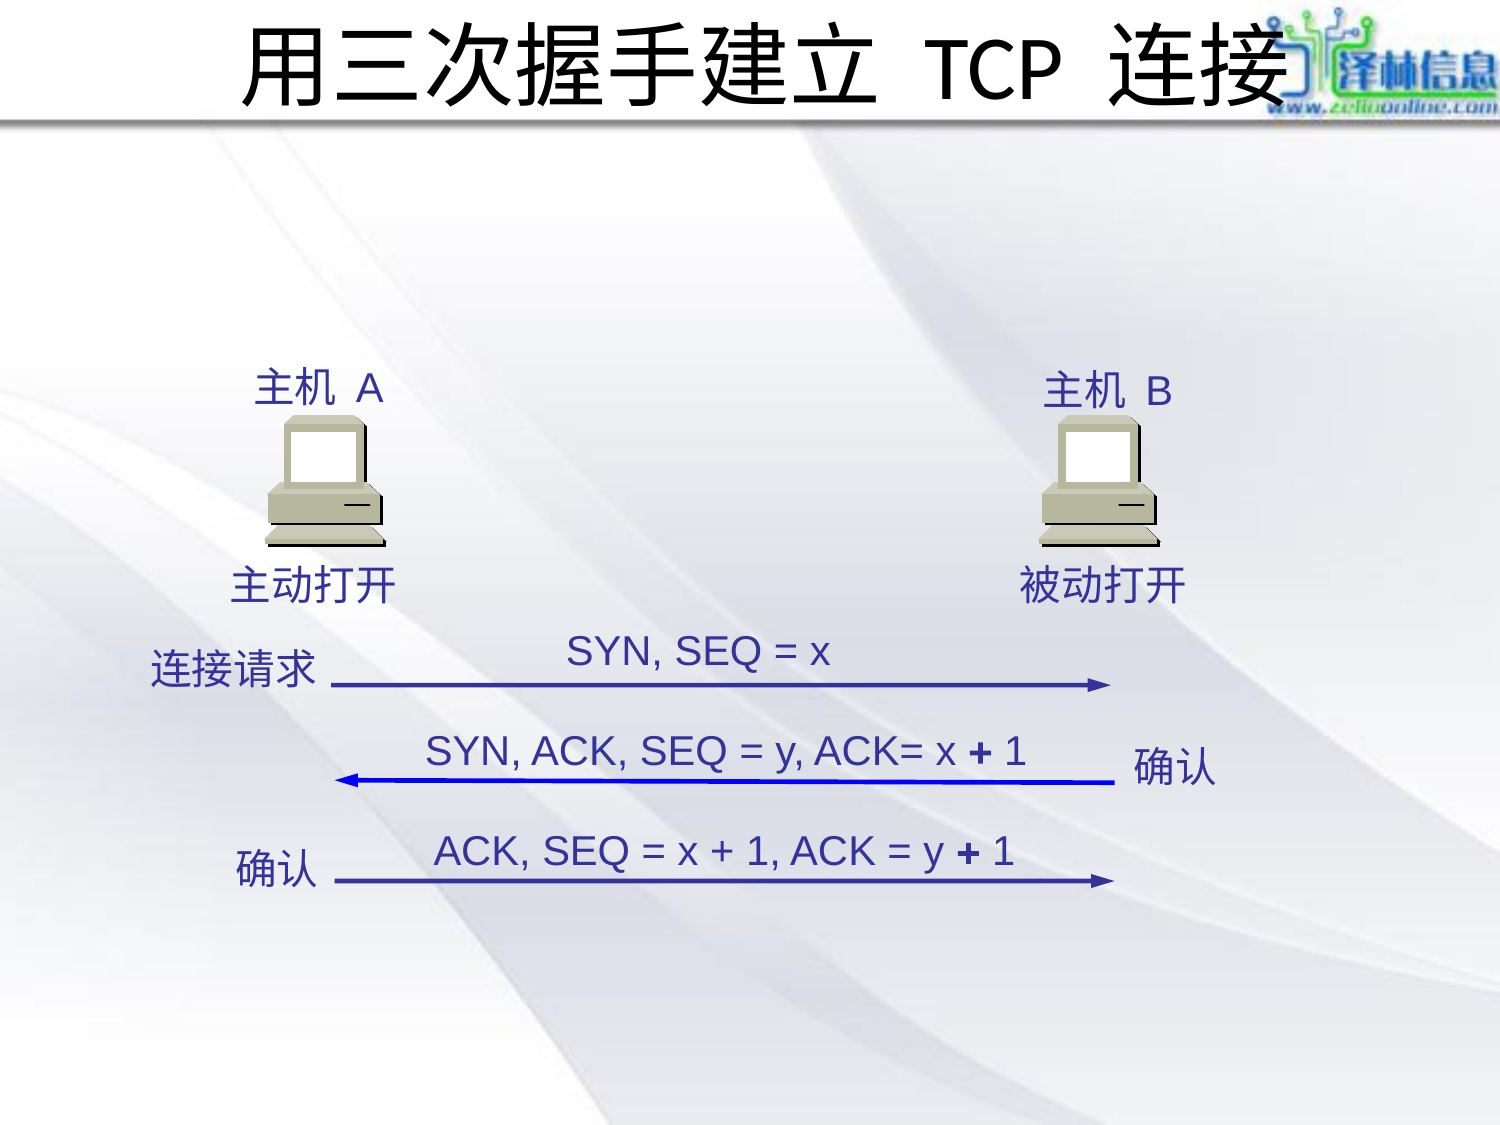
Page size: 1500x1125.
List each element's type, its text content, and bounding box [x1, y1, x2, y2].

text_box 主动打开 [214, 551, 412, 617]
text_box 连接请求 [135, 635, 333, 701]
text_box 确认 [1119, 733, 1233, 799]
picture [0, 0, 1500, 1125]
text_box 主机 B [1027, 356, 1188, 421]
text_box 主机 A [238, 353, 399, 418]
title 用三次握手建立 TCP 连接 [187, 0, 1363, 126]
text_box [330, 615, 1112, 686]
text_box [334, 816, 1115, 882]
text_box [334, 715, 1115, 782]
text_box 确认 [220, 835, 334, 901]
text_box 被动打开 [1005, 551, 1202, 617]
